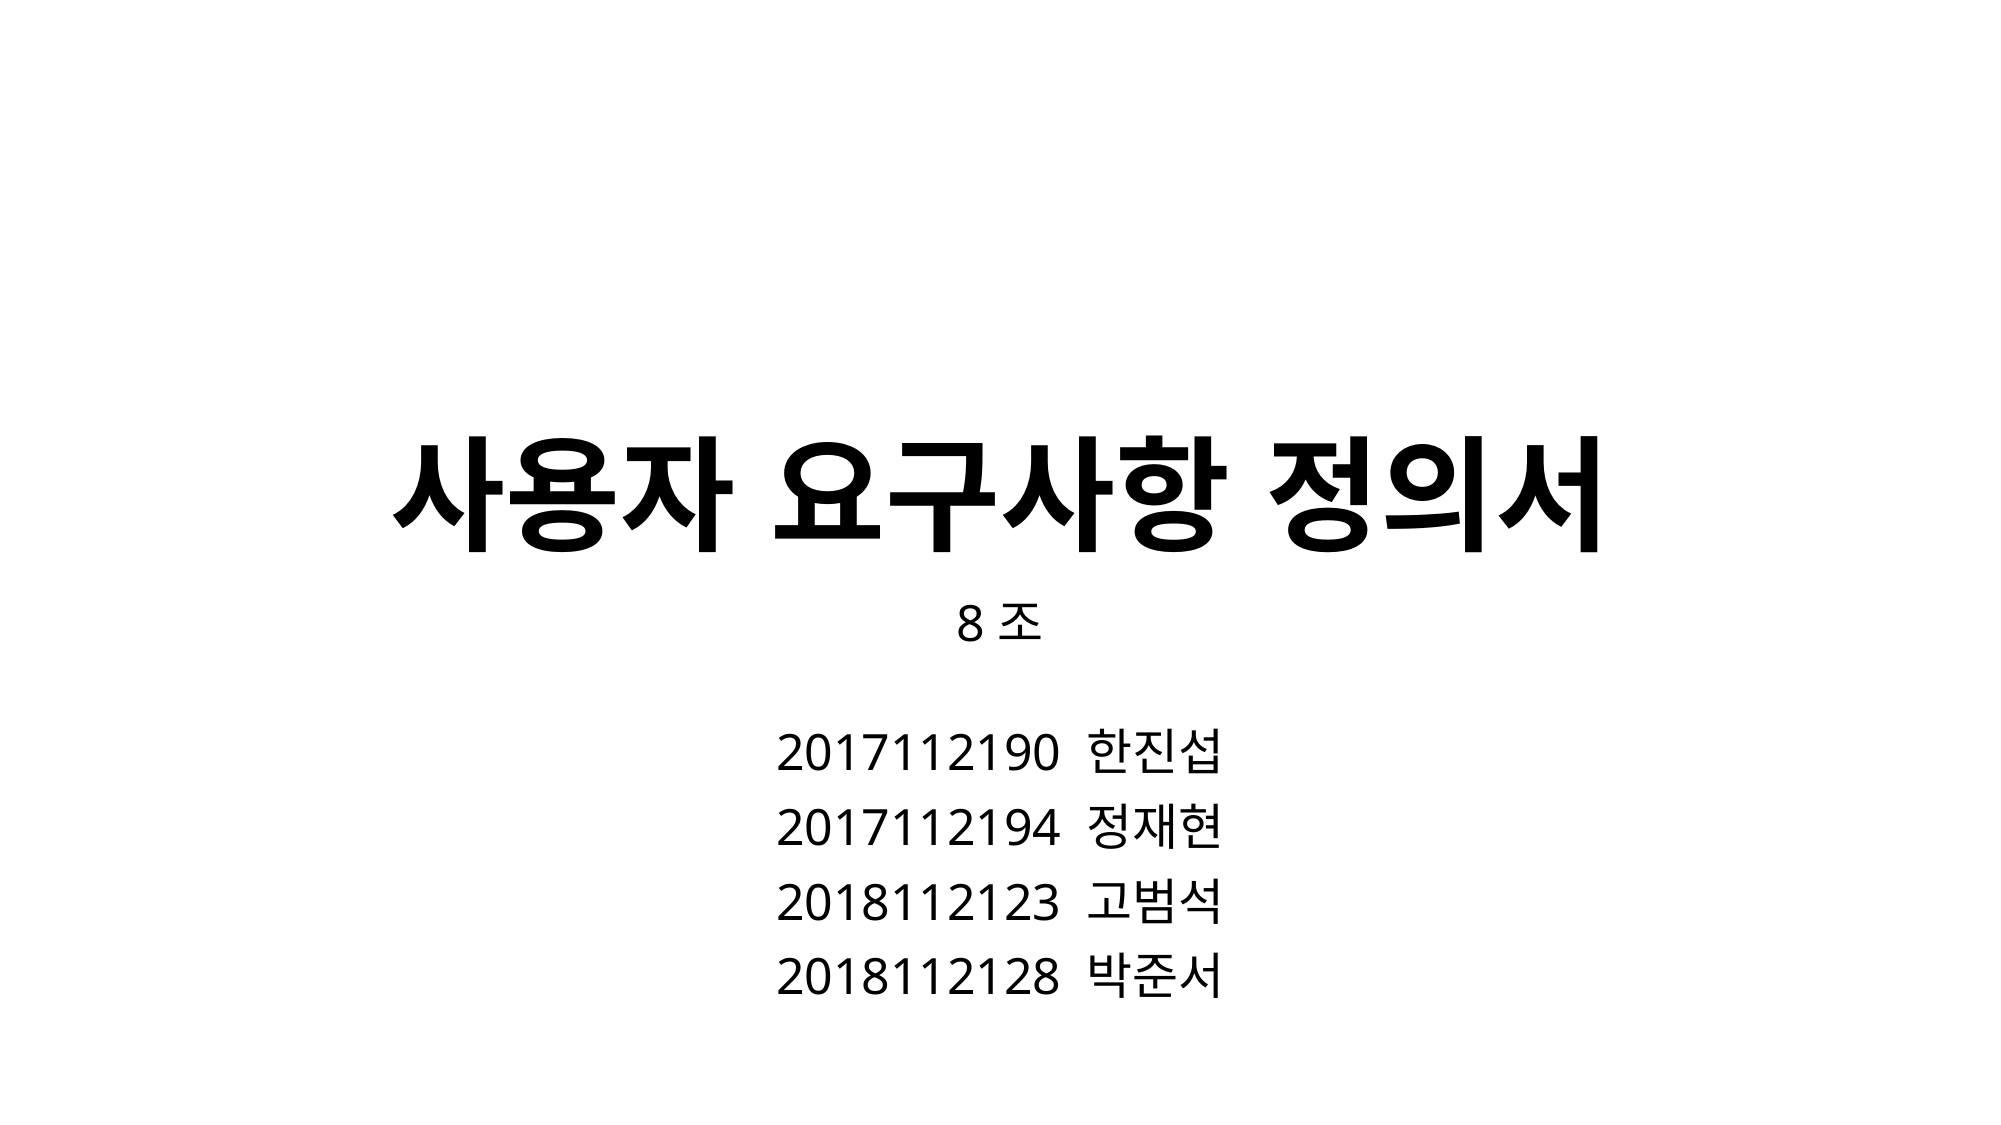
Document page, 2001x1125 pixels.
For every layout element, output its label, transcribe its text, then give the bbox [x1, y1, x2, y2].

subtitle 8조 2017112190 한진섭 2017112194 정재현 2018112123 고범석 2018112128 박준서 [249, 590, 1750, 1053]
title 사용자 요구사항 정의서 [249, 184, 1750, 576]
